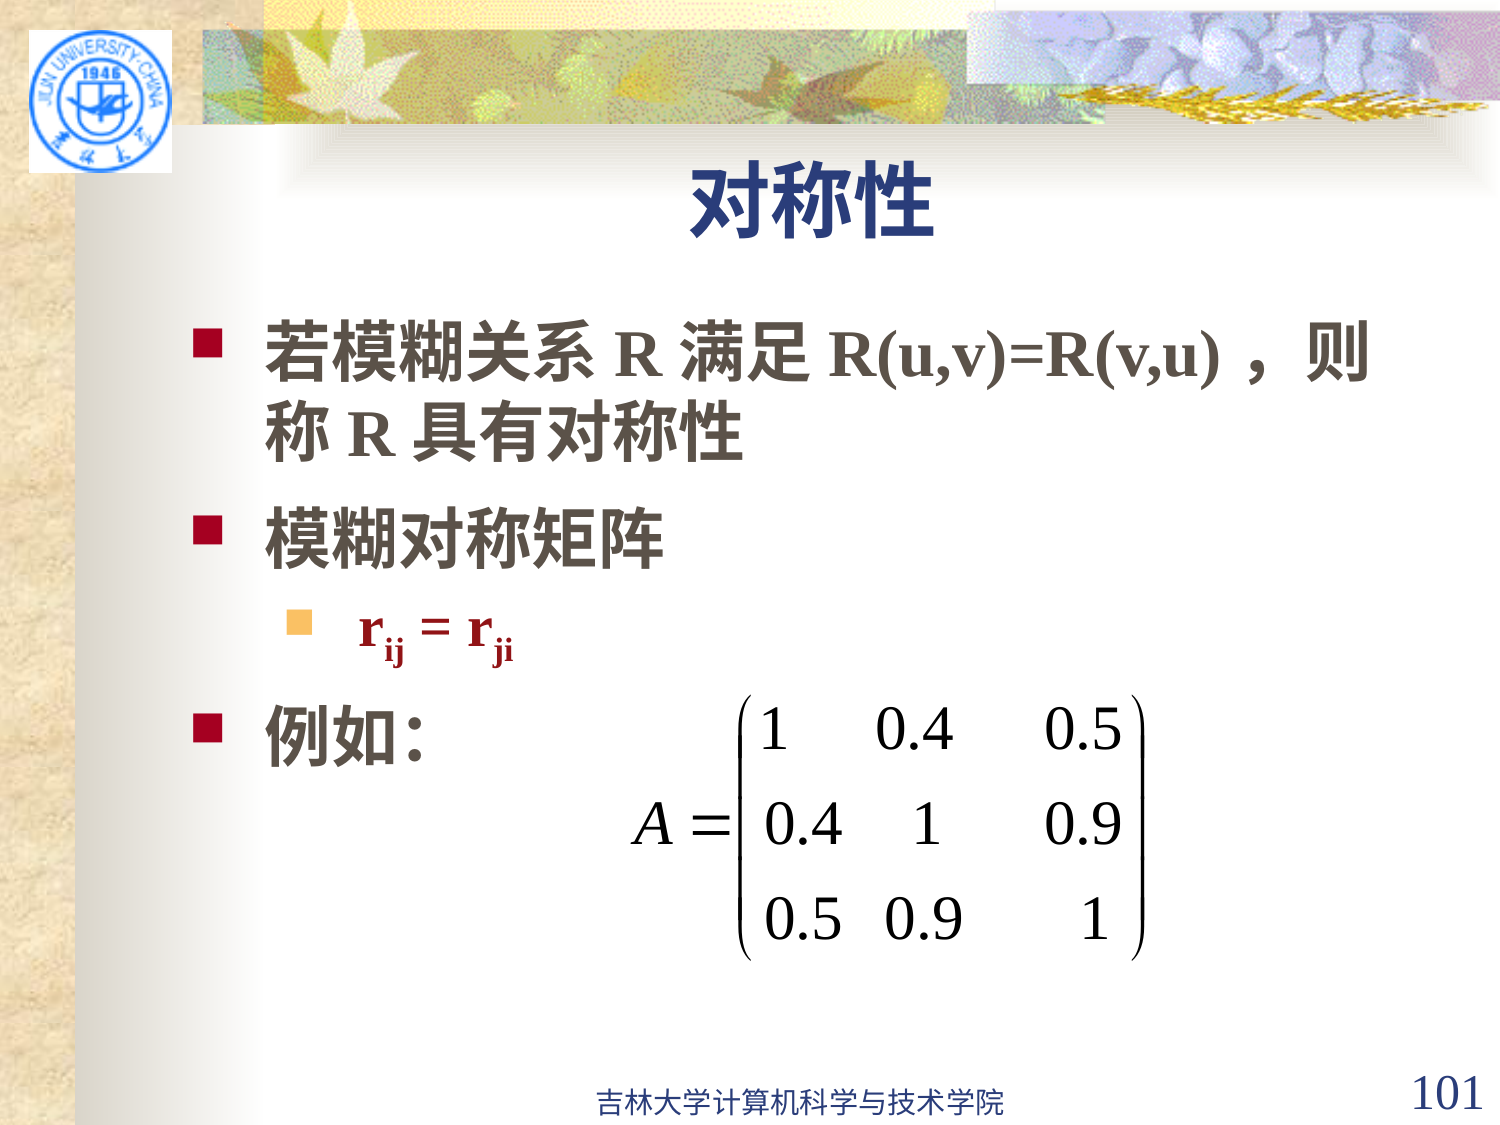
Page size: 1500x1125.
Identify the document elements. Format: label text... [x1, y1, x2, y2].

picture [0, 0, 1500, 1125]
footer 吉林大学计算机科学与技术学院 [562, 1051, 1038, 1125]
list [619, 680, 1164, 977]
slide_number 101 [1349, 1051, 1500, 1125]
list 若模糊关系R满足R(u,v)=R(v,u)，则称R具有对称性 模糊对称矩阵 rij = rji 例如： [174, 302, 1388, 1035]
title 对称性 [174, 137, 1450, 256]
